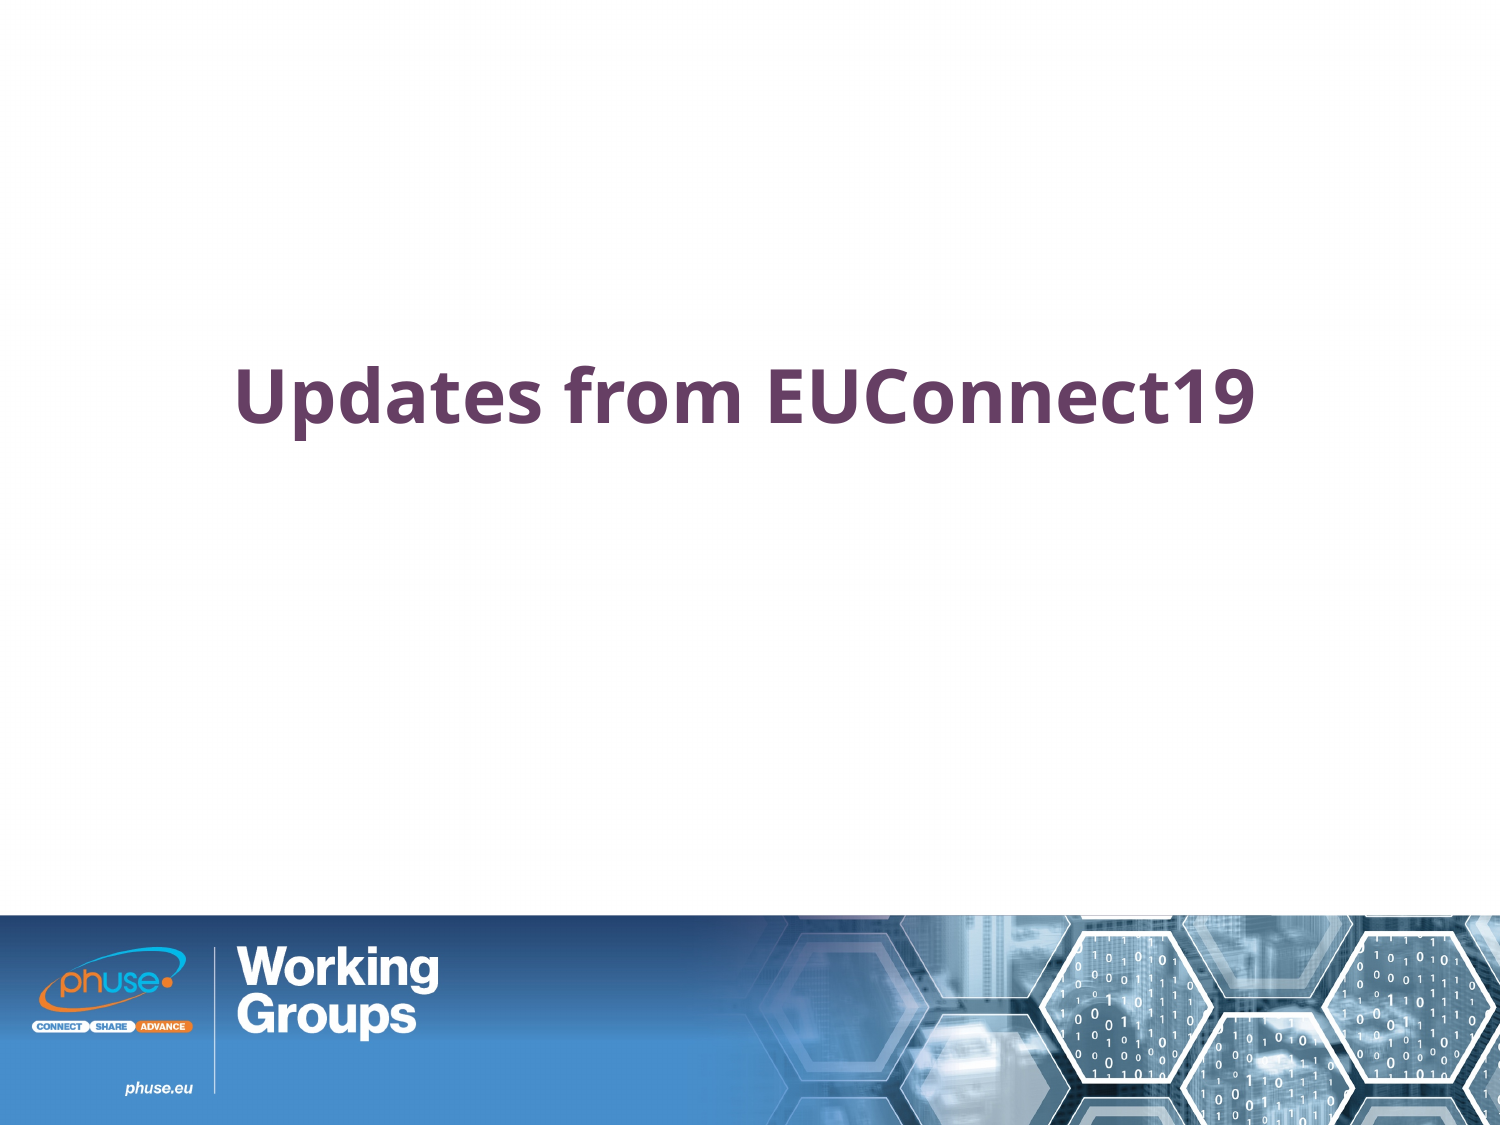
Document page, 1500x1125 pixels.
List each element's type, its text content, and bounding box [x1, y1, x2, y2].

picture [0, 0, 1500, 1125]
title Updates from EUConnect19 [31, 340, 1460, 508]
